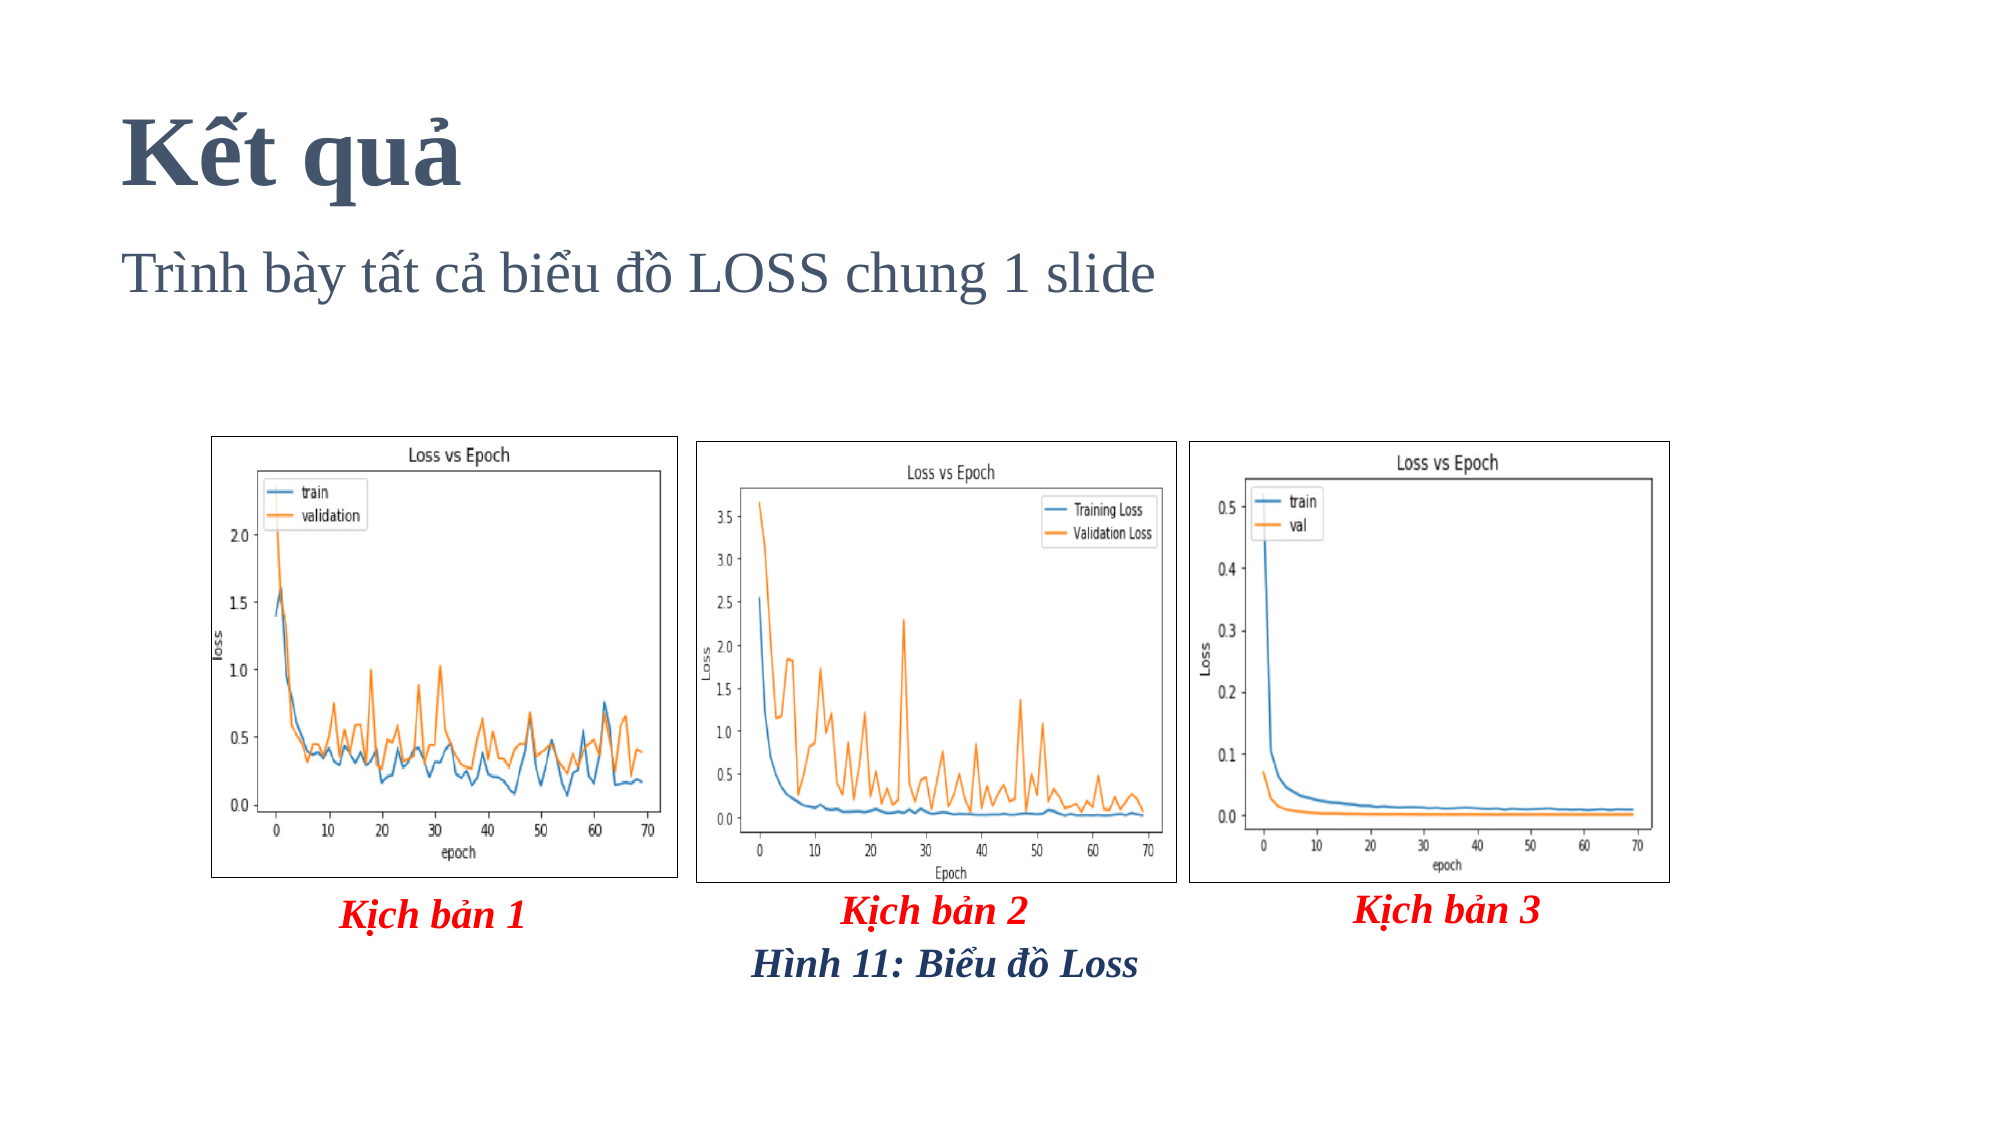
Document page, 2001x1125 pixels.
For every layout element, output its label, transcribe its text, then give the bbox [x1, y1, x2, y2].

text_box Kịch bản 1 [303, 881, 564, 942]
picture [1189, 441, 1669, 882]
text_box Kịch bản 2 [796, 883, 1073, 928]
picture [695, 441, 1176, 882]
text_box Kết quả Trình bày tất cả biểu đồ LOSS chung 1 slide [106, 91, 1467, 313]
text_box Hình 11: Biểu đồ Loss [442, 928, 1447, 994]
picture [211, 436, 677, 877]
text_box Kịch bản 3 [1307, 883, 1587, 937]
